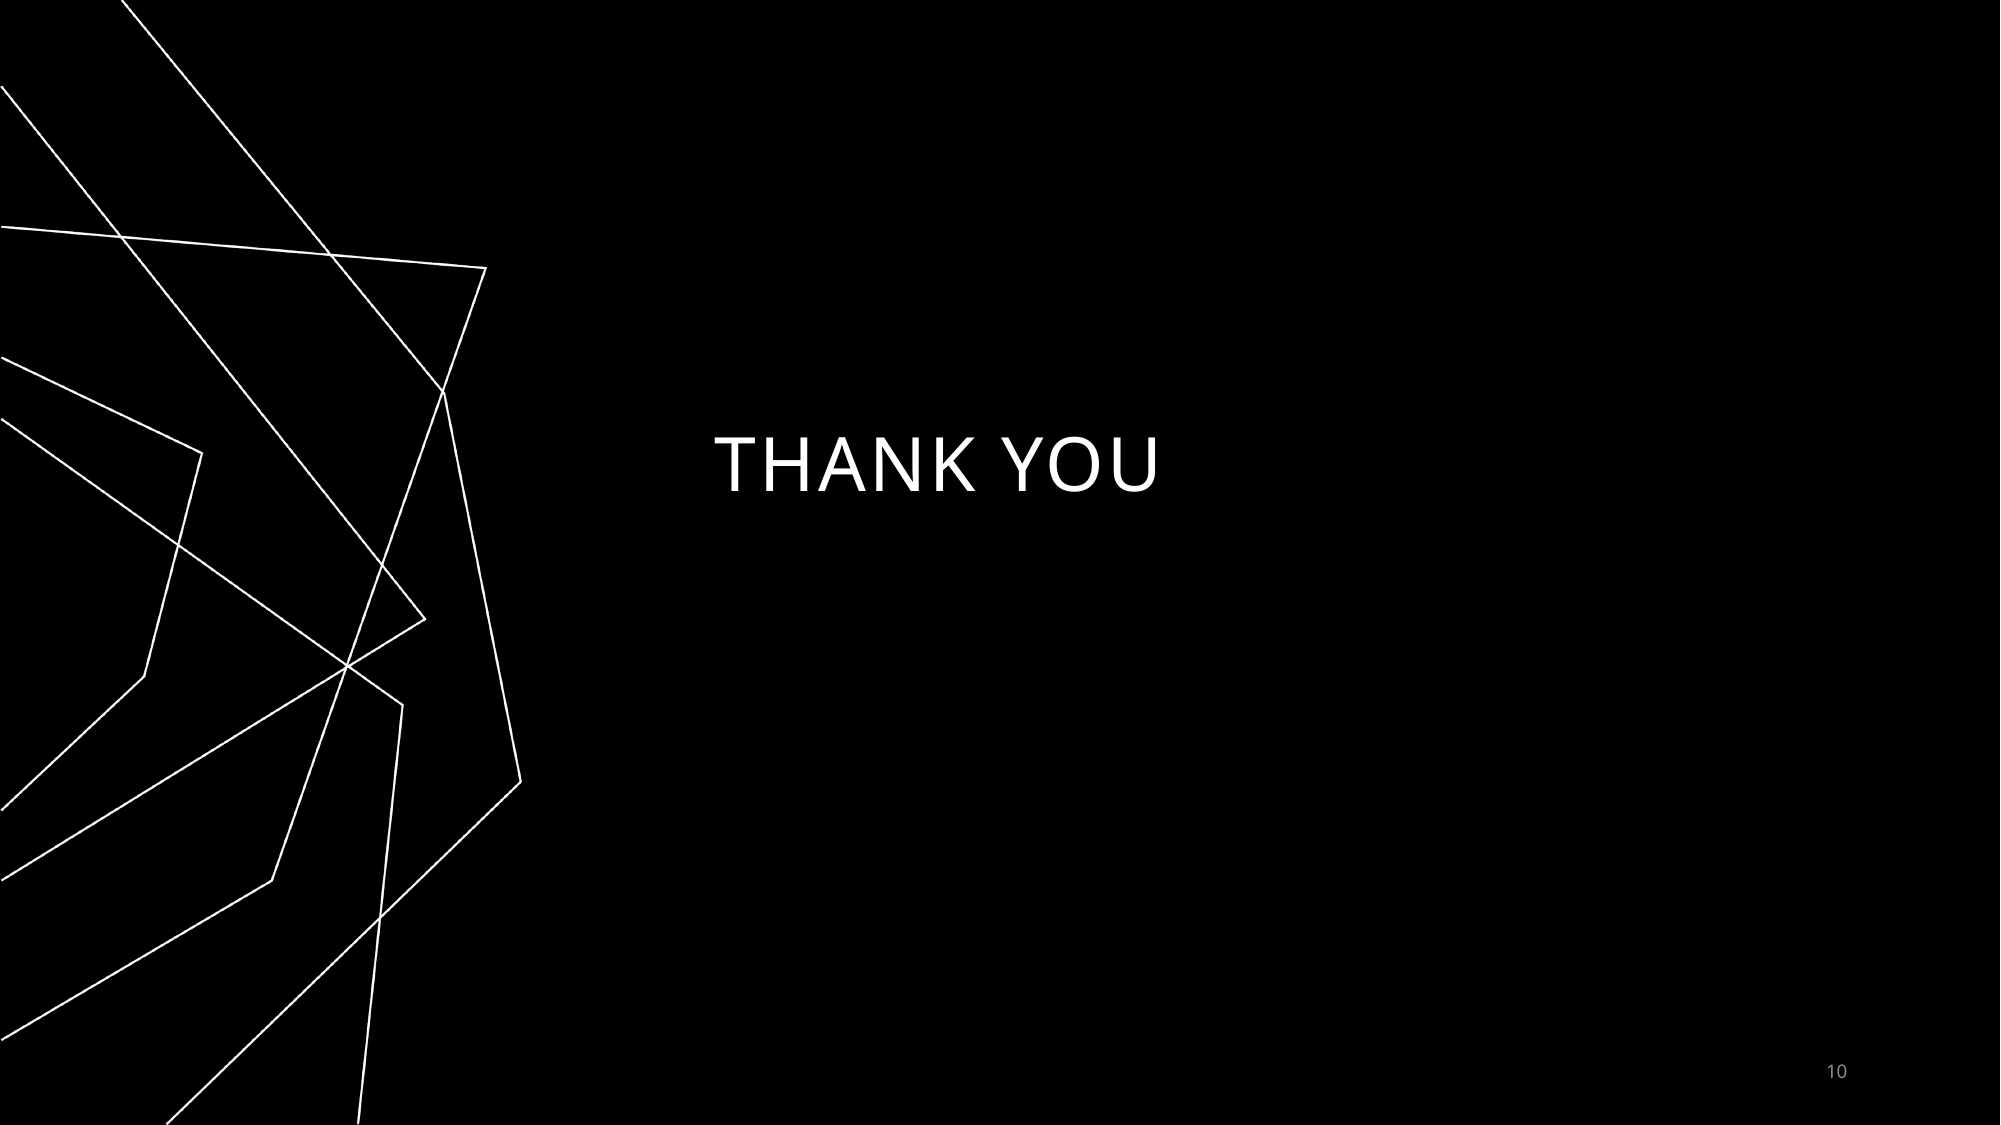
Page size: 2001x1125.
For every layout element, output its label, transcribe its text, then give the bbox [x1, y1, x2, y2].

picture [0, 0, 522, 1125]
slide_number 10 [1571, 1042, 1863, 1103]
title THANK YOU [699, 265, 1386, 516]
